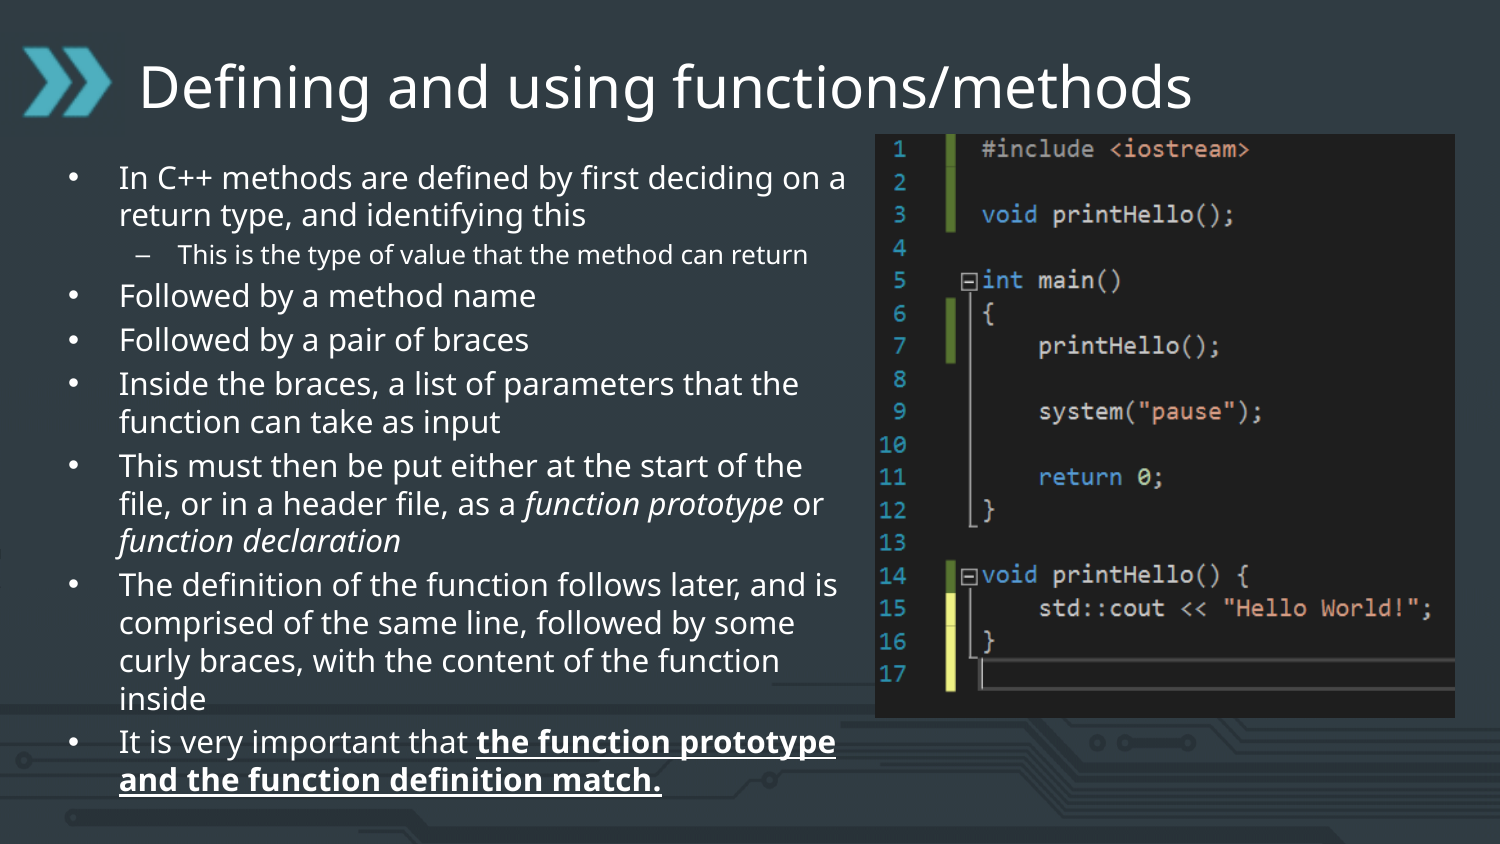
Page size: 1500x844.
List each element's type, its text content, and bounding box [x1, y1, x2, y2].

list In C++ methods are defined by first deciding on a return type, and identifying this This is the type of value that the method can return Followed by a method name Followed by a pair of braces Inside the braces, a list of parameters that the function can take as input This must then be put either at the start of the file, or in a header file, as a function prototype or function declaration The definition of the function follows later, and is comprised of the same line, followed by some curly braces, with the content of the function inside It is very important that the function prototype and the function definition match. [53, 150, 869, 812]
picture [0, 0, 1500, 844]
title Defining and using functions/methods [123, 33, 1425, 137]
